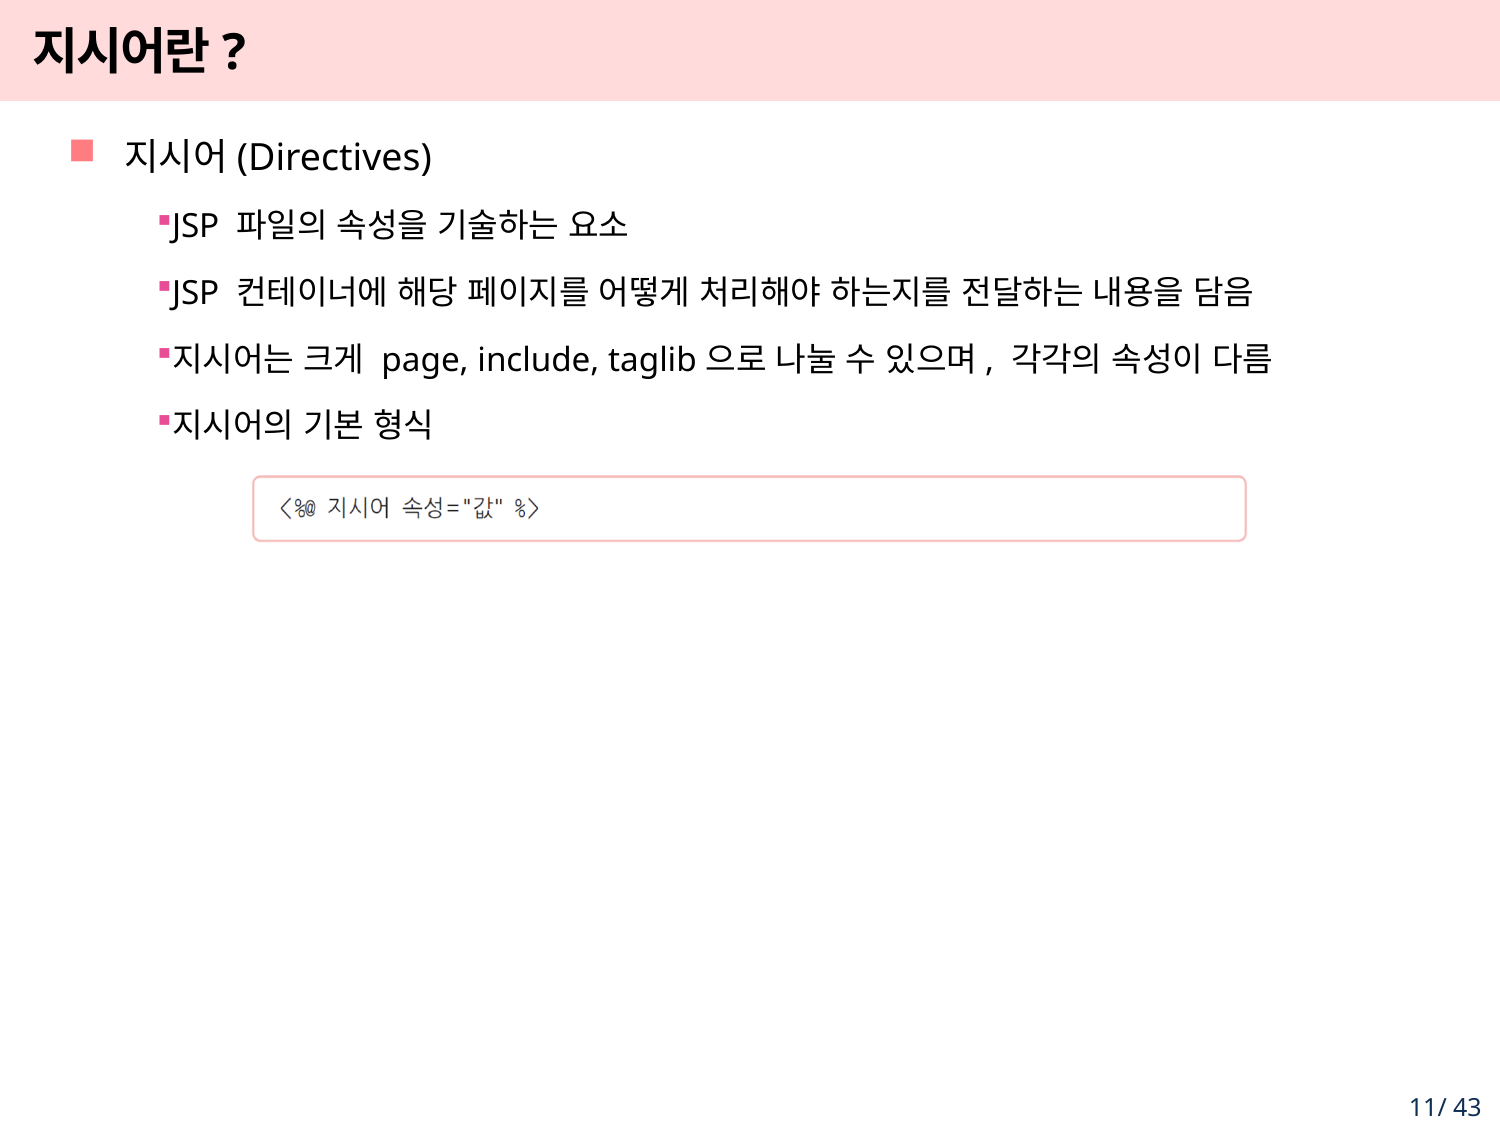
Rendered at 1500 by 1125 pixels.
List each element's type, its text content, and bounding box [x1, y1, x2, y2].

picture [248, 467, 1252, 550]
list 지시어(Directives) JSP 파일의 속성을 기술하는 요소 JSP 컨테이너에 해당 페이지를 어떻게 처리해야 하는지를 전달하는 내용을 담음 지시어는 크게 page, include, taglib으로 나눌 수 있으며, 각각의 속성이 다름 지시어의 기본 형식 [53, 125, 1425, 1005]
title 지시어란? [17, 10, 1295, 89]
